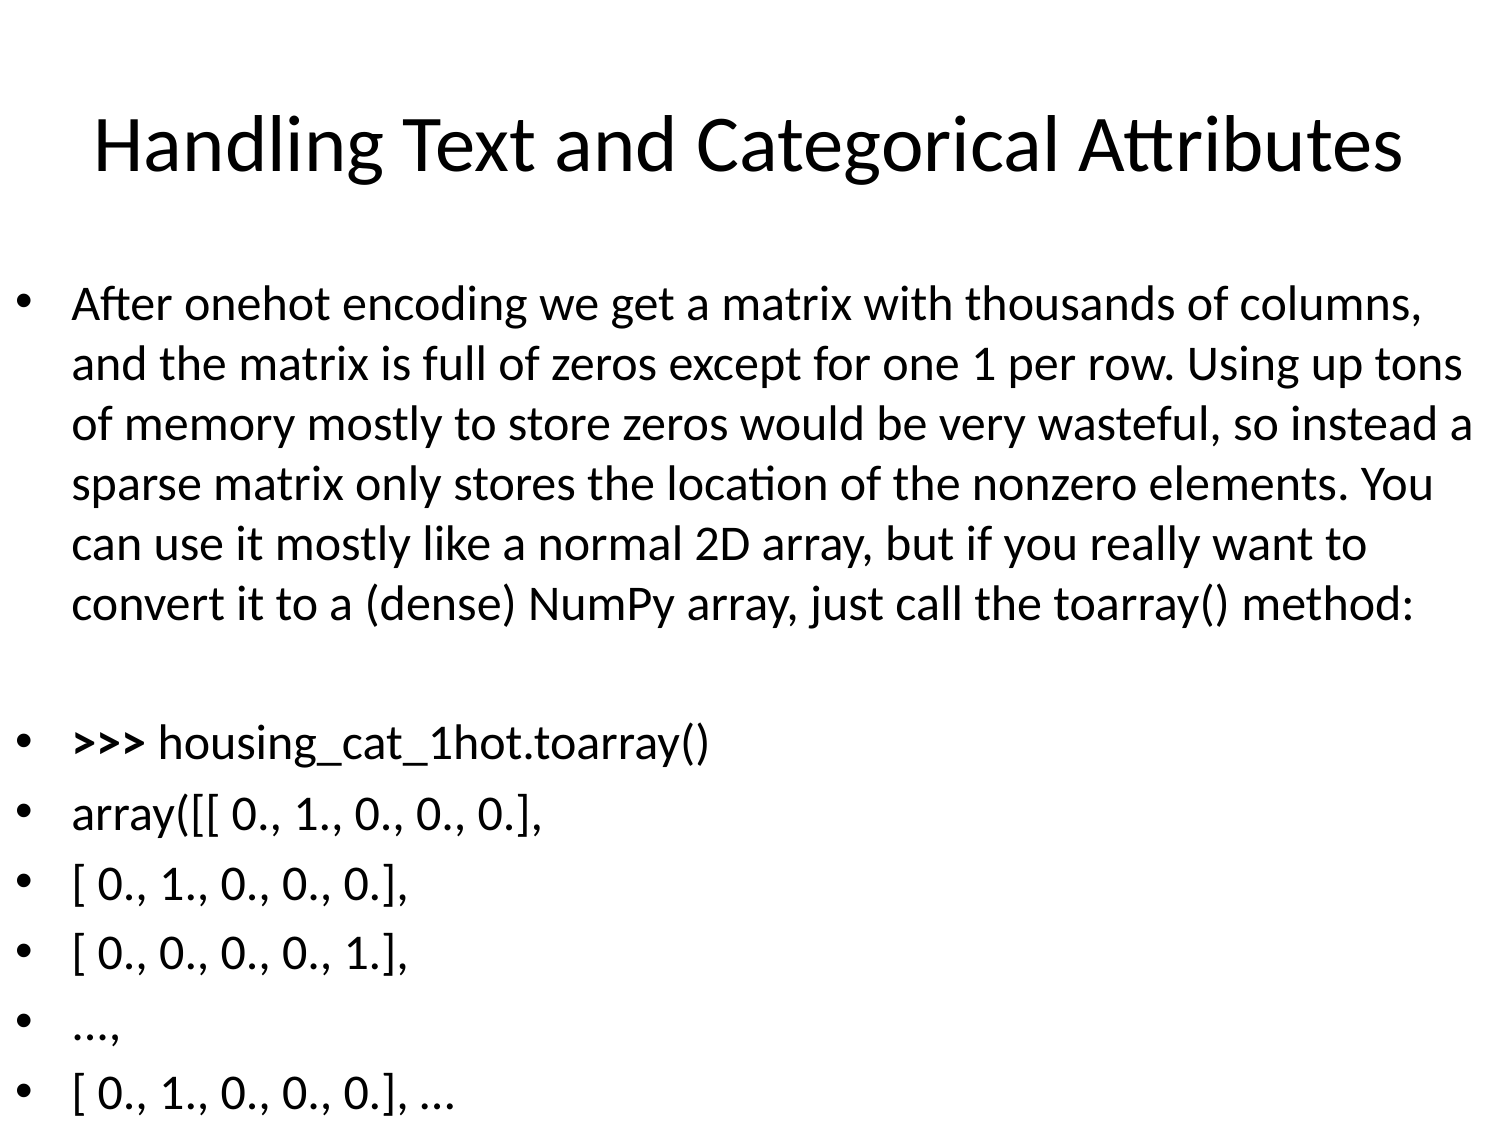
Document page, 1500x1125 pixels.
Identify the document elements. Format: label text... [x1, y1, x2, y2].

list After onehot encoding we get a matrix with thousands of columns, and the matrix is full of zeros except for one 1 per row. Using up tons of memory mostly to store zeros would be very wasteful, so instead a sparse matrix only stores the location of the nonzero elements. You can use it mostly like a normal 2D array, but if you really want to convert it to a (dense) NumPy array, just call the toarray() method: >>> housing_cat_1hot.toarray() array([[ 0., 1., 0., 0., 0.], [ 0., 1., 0., 0., 0.], [ 0., 0., 0., 0., 1.], ..., [ 0., 1., 0., 0., 0.], … [0, 262, 1500, 1005]
title Handling Text and Categorical Attributes [75, 45, 1425, 233]
